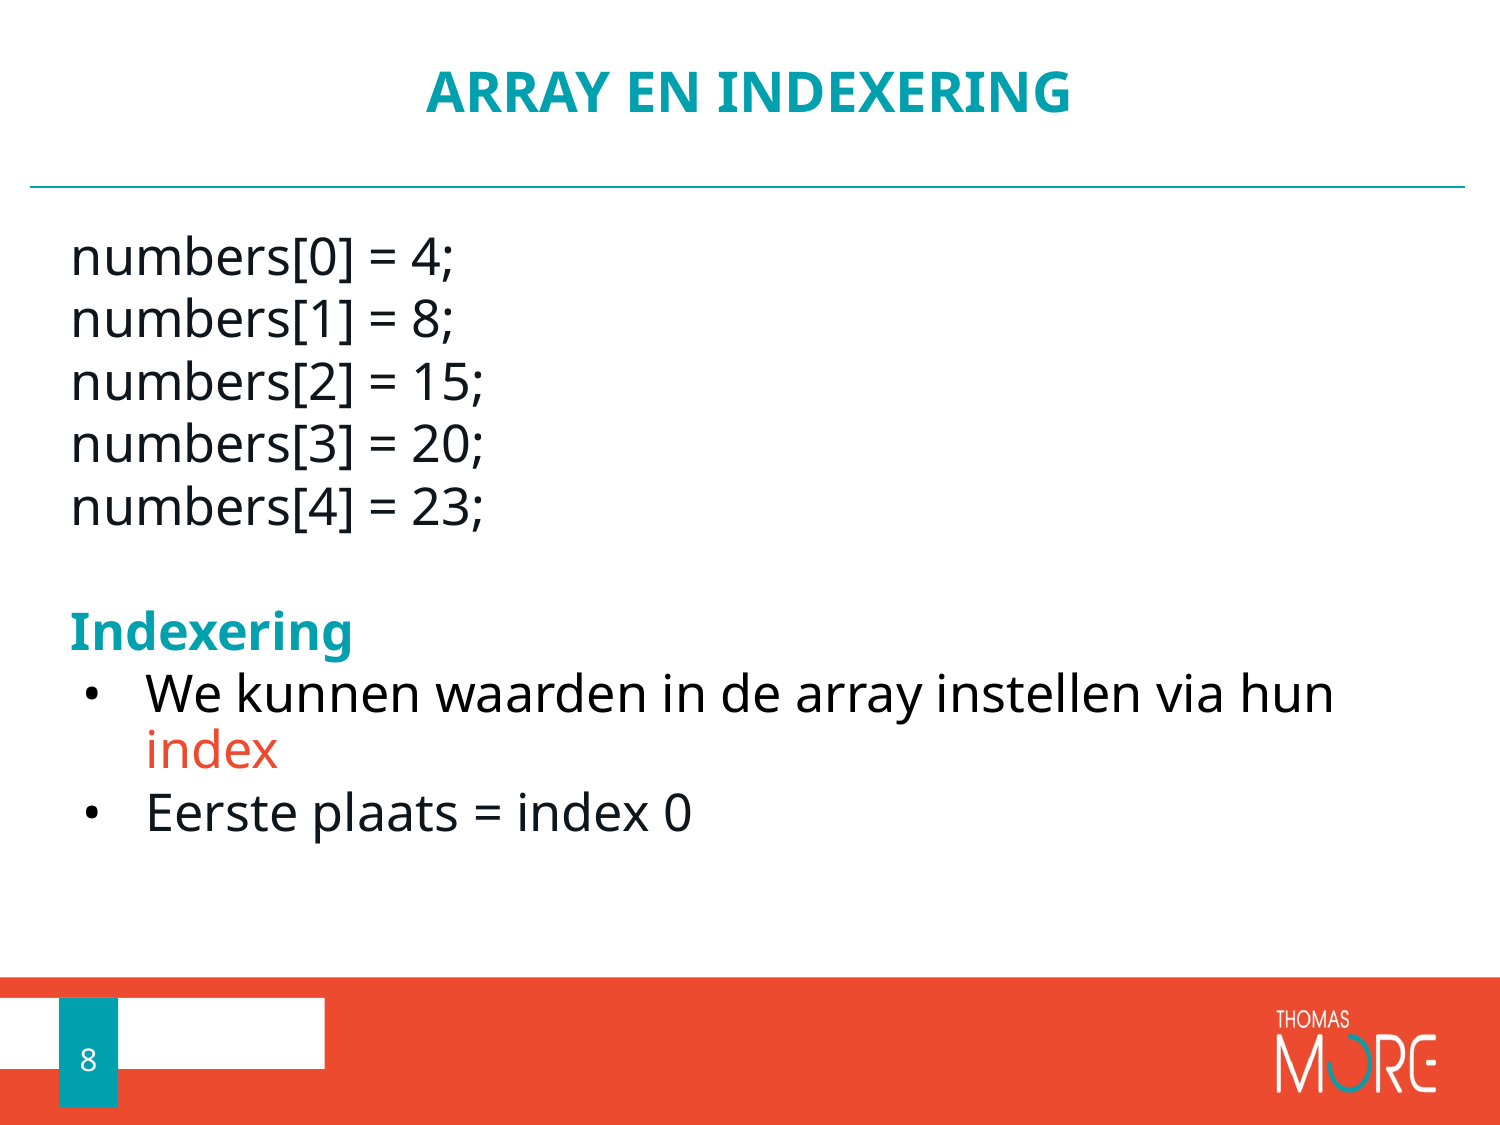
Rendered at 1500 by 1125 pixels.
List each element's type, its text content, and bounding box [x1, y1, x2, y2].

list numbers[0] = 4; numbers[1] = 8; numbers[2] = 15; numbers[3] = 20; numbers[4] = 23; Indexering We kunnen waarden in de array instellen via hun index Eerste plaats = index 0 [0, 188, 1500, 916]
slide_number 8 [59, 998, 119, 1108]
picture [1254, 980, 1458, 1122]
title ARRAY EN INDEXERING [0, 0, 1500, 188]
